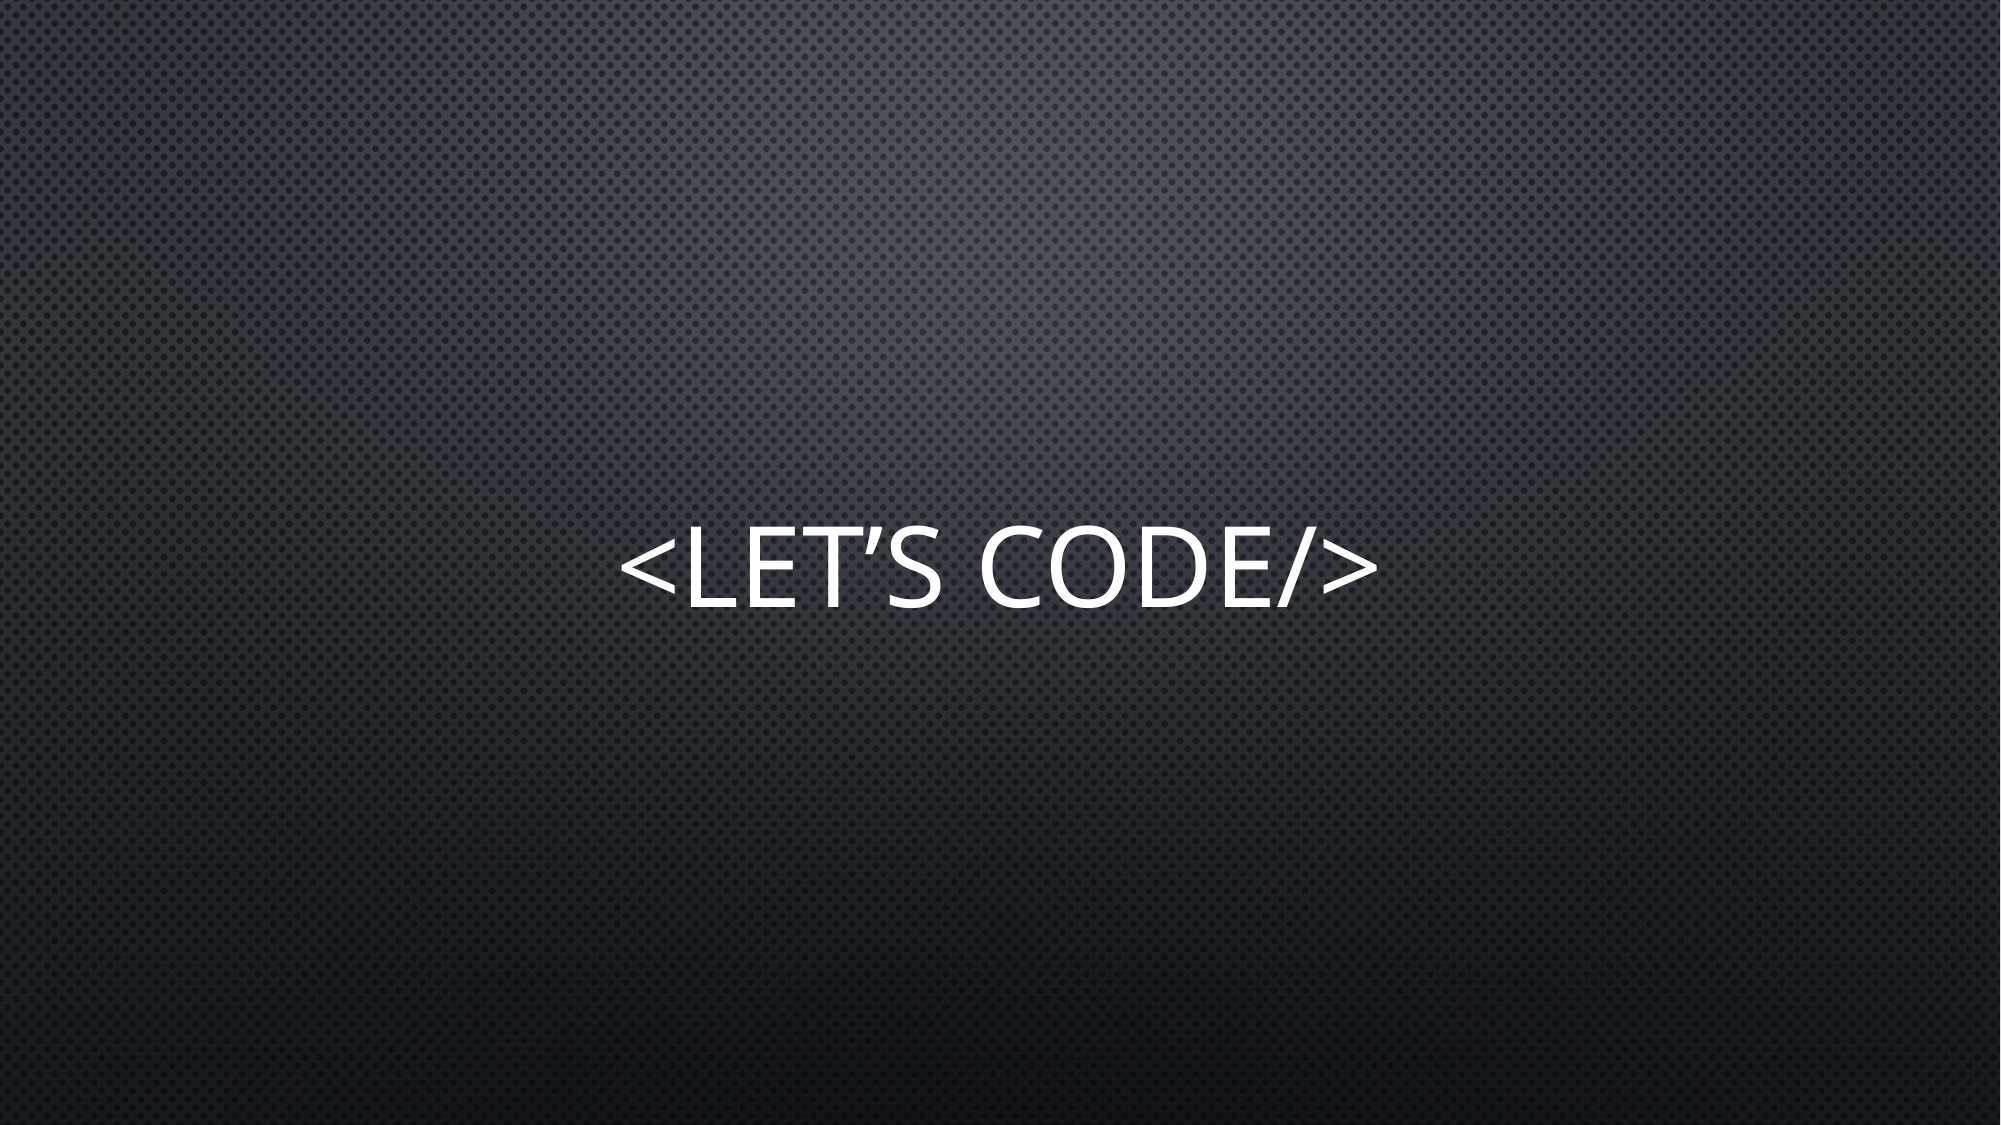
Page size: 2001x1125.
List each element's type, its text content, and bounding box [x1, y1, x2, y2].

title <Let’s code/> [187, 99, 1813, 1025]
